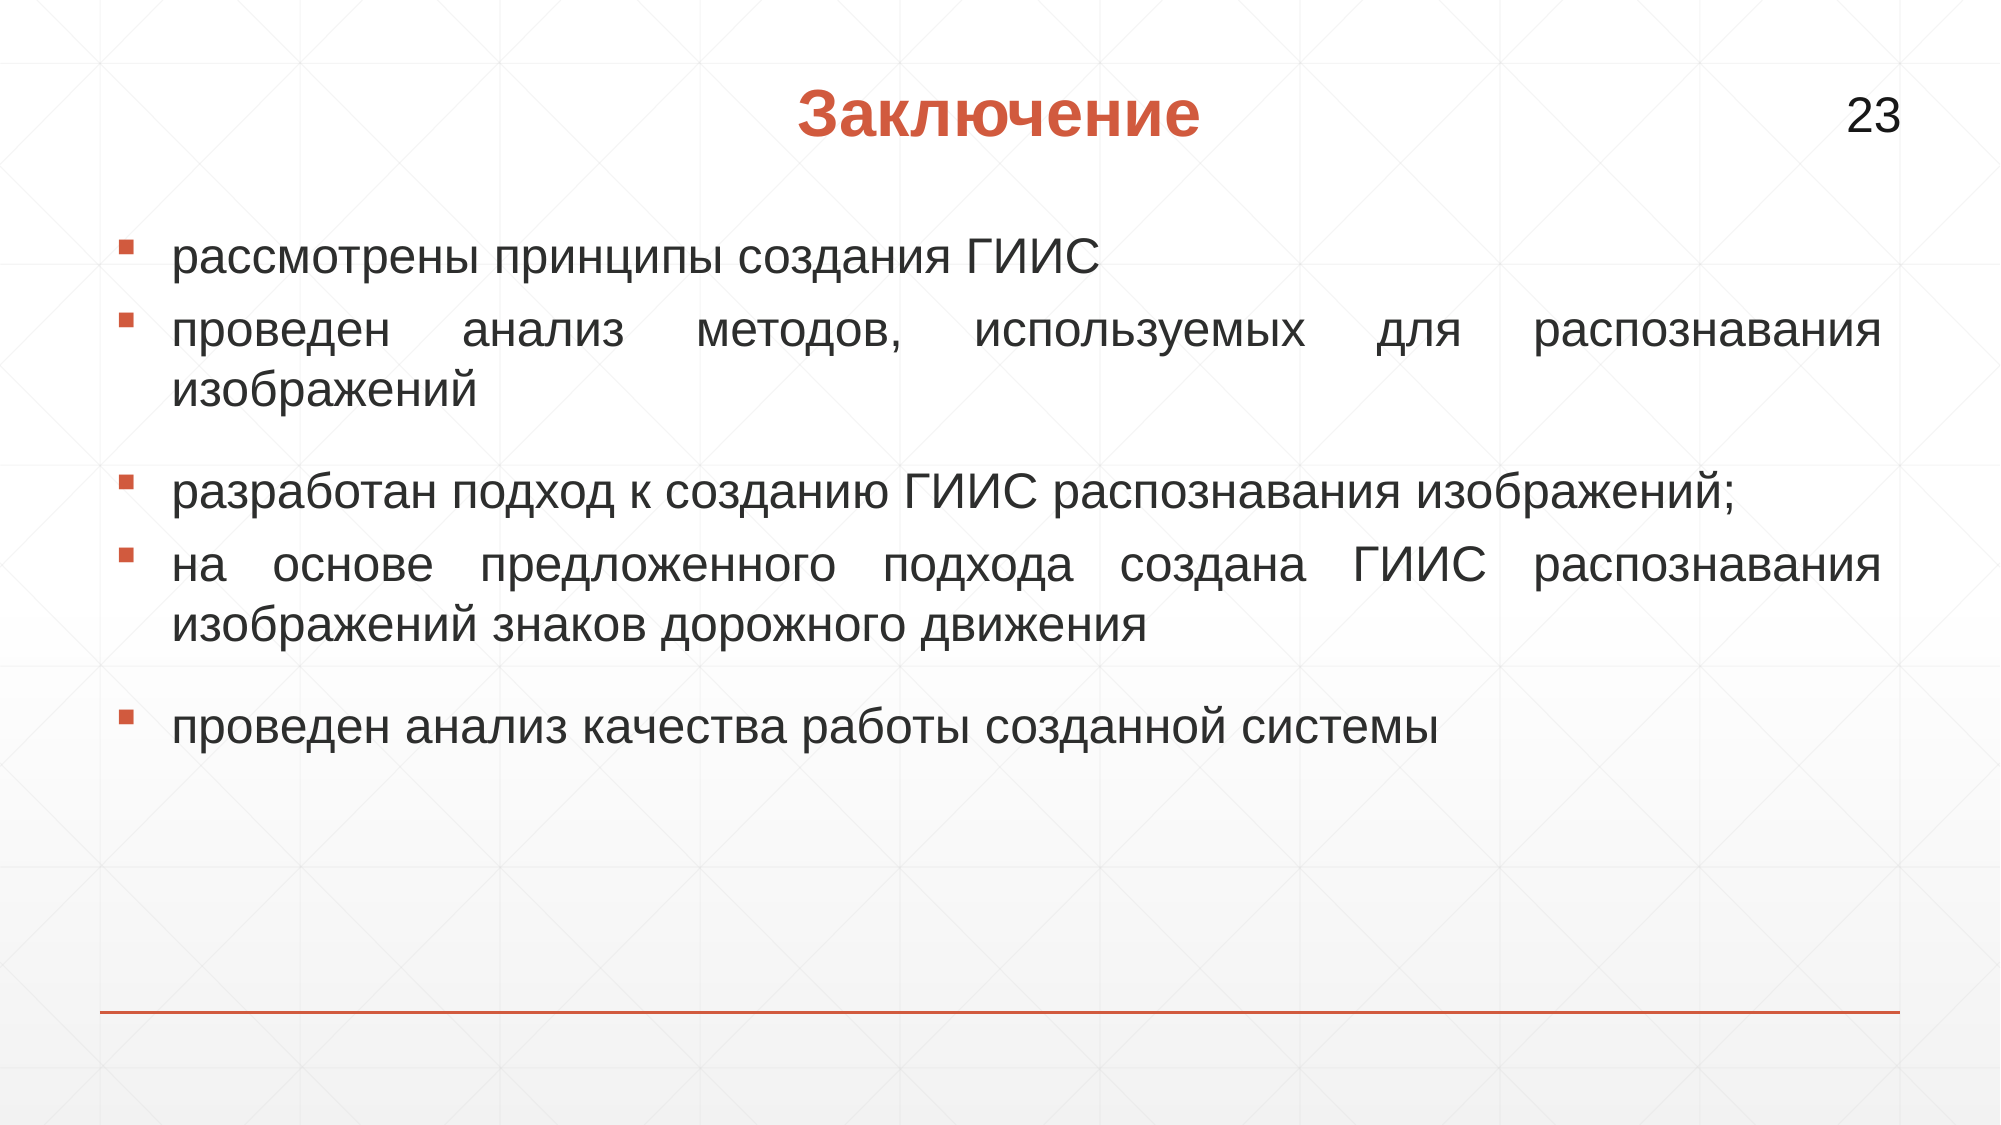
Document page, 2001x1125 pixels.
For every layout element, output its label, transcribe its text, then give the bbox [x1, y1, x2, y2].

title Заключение [212, 66, 1788, 159]
slide_number 23 [1765, 94, 1917, 131]
list рассмотрены принципы создания ГИИС проведен анализ методов, используемых для распознавания изображений разработан подход к созданию ГИИС распознавания изображений; на основе предложенного подхода создана ГИИС распознавания изображений знаков дорожного движения проведен анализ качества работы созданной системы [99, 186, 1898, 1003]
